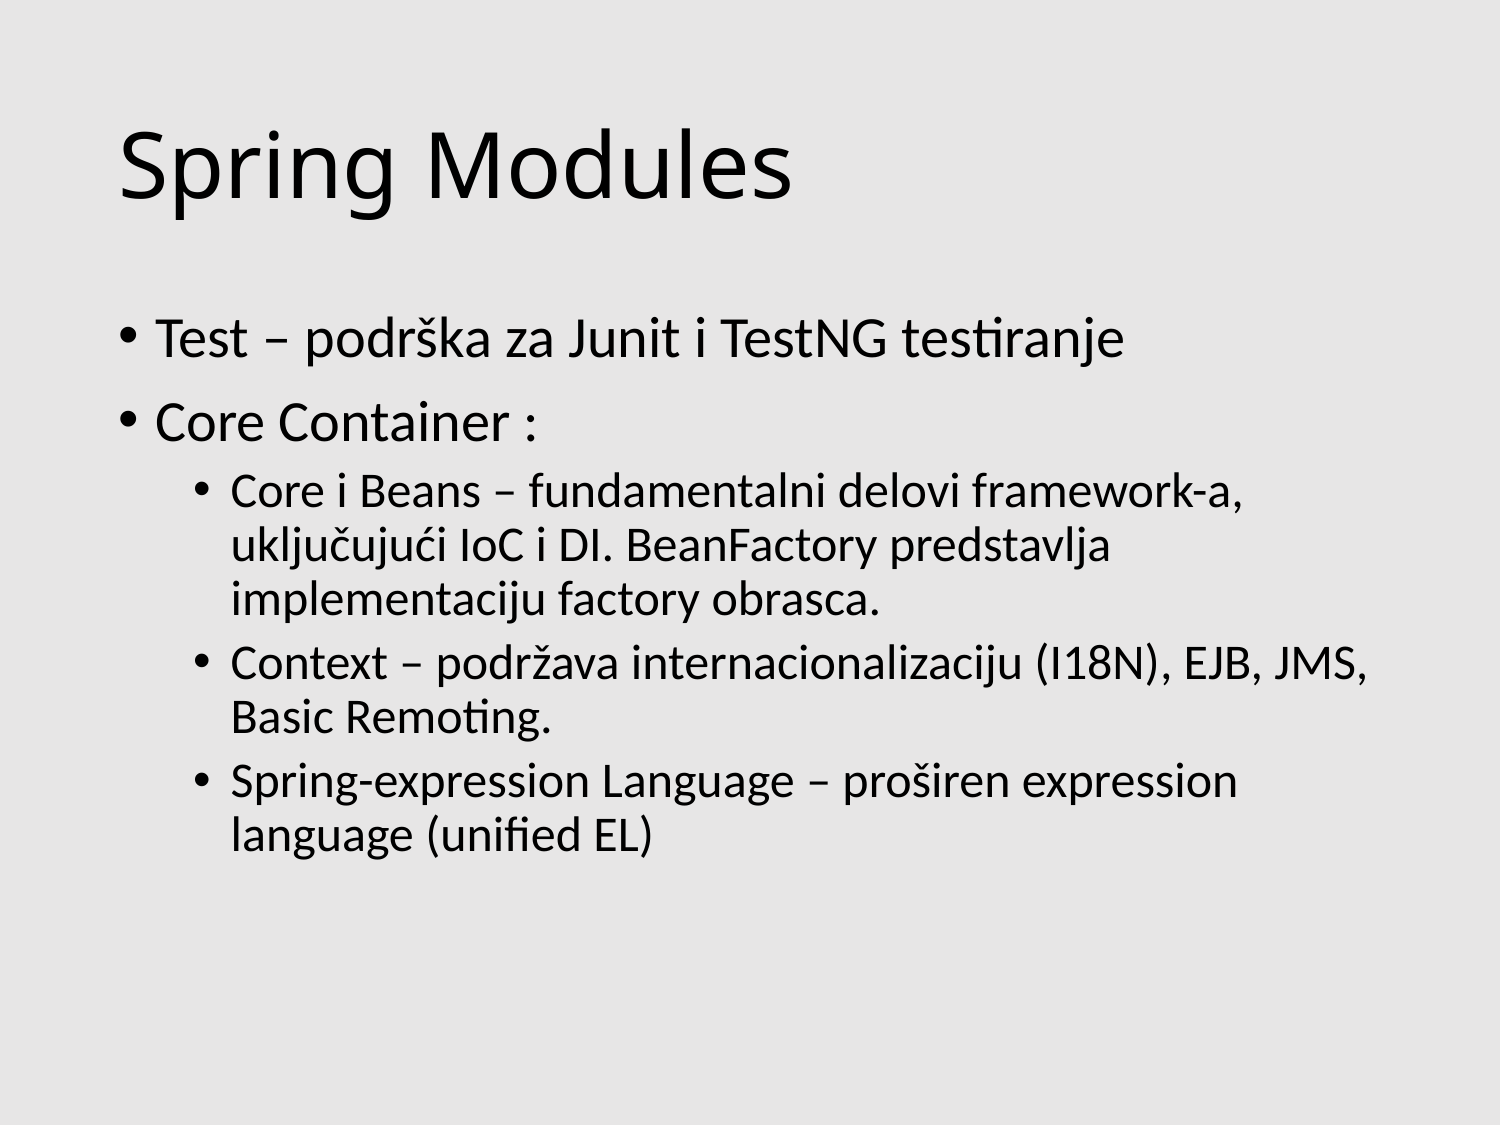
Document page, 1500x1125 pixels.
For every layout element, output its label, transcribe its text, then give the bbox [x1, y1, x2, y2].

list Test – podrška za Junit i TestNG testiranje Core Container : Core i Beans – fundamentalni delovi framework-a, uključujući IoC i DI. BeanFactory predstavlja implementaciju factory obrasca. Context – podržava internacionalizaciju (I18N), EJB, JMS, Basic Remoting. Spring-expression Language – proširen expression language (unified EL) [103, 299, 1397, 1014]
title Spring Modules [103, 59, 1397, 278]
